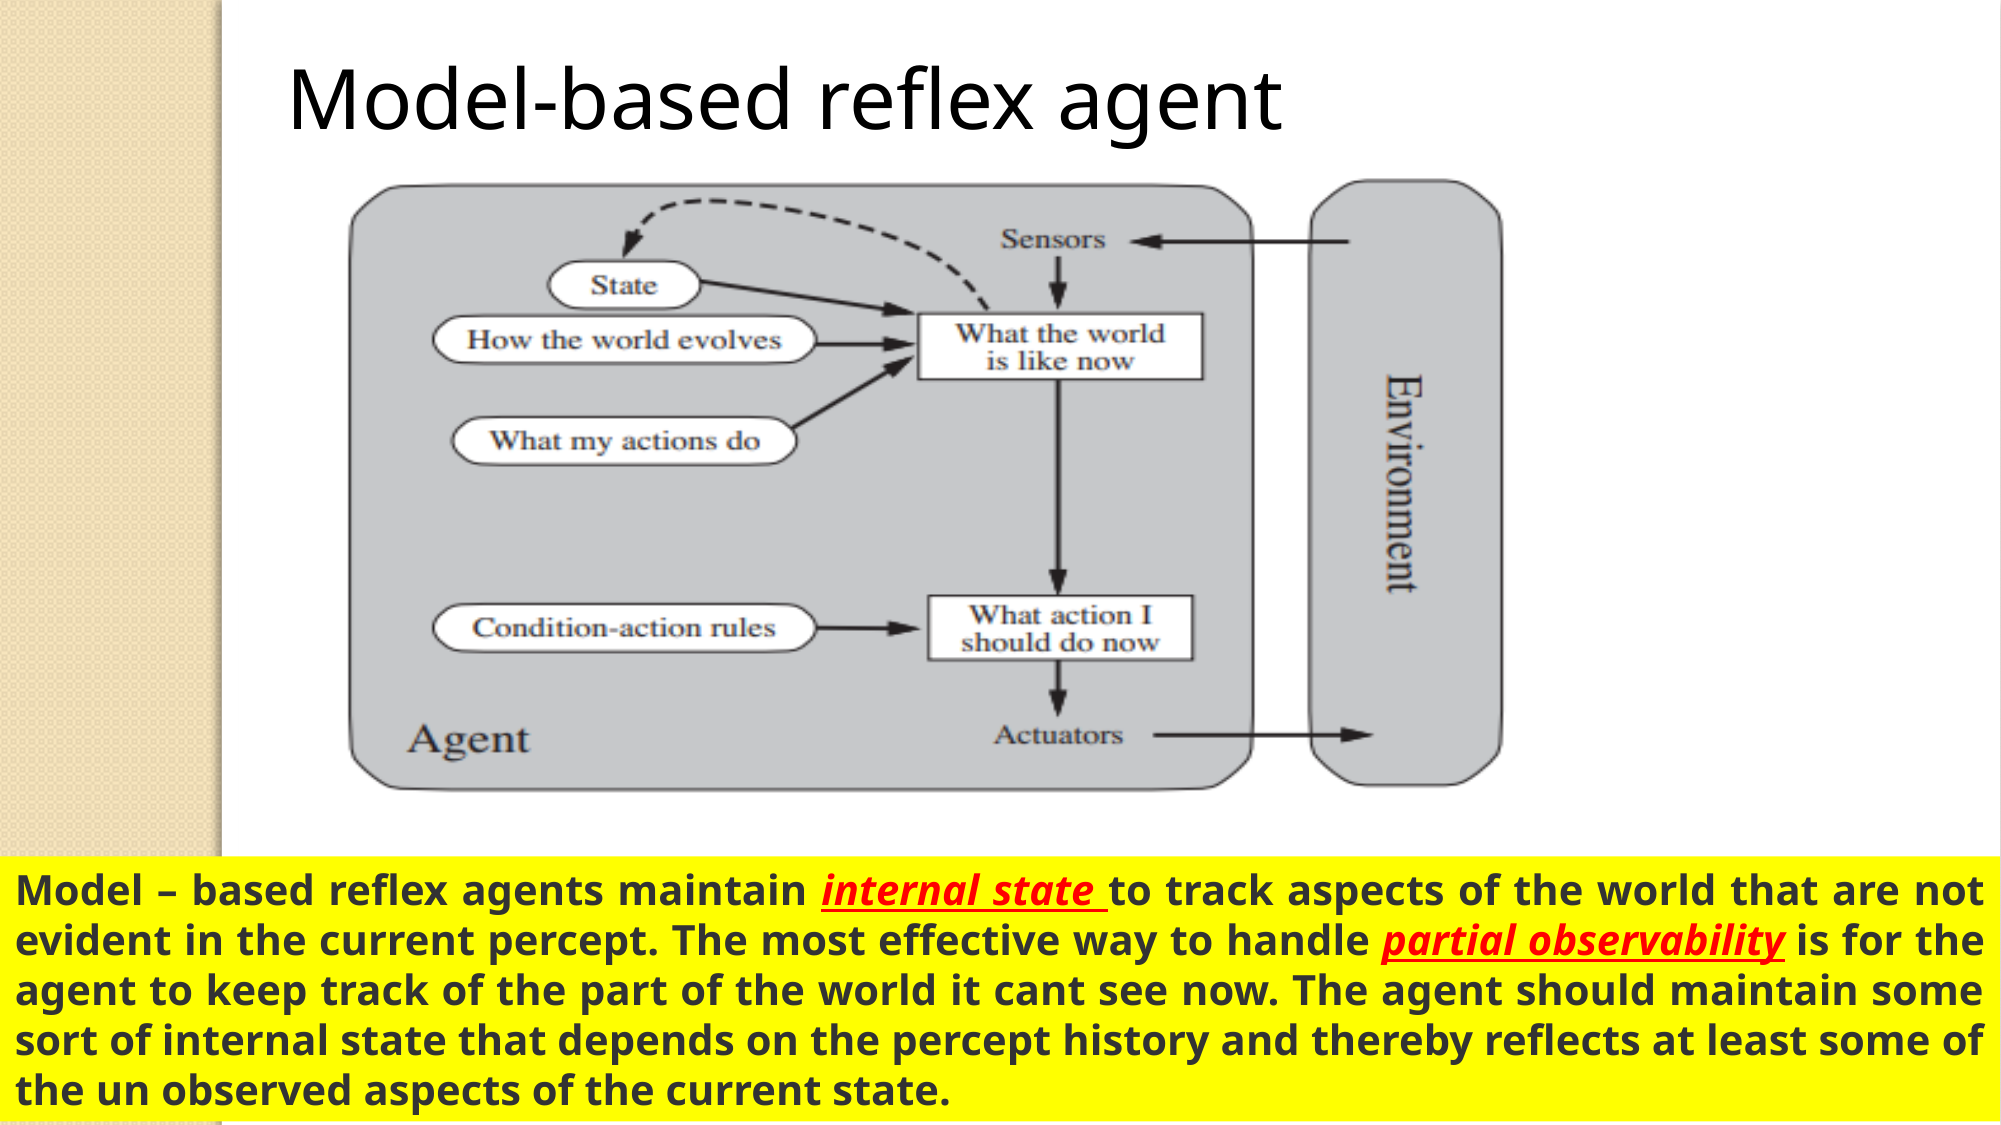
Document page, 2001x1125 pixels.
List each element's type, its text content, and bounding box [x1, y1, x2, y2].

picture [333, 175, 1552, 802]
text_box Model – based reflex agents maintain internal state to track aspects of the world that are not evident in the current percept. The most effective way to handle partial observability is for the agent to keep track of the part of the world it cant see now. The agent should maintain some sort of internal state that depends on the percept history and thereby reflects at least some of the un observed aspects of the current state. [0, 856, 2000, 1122]
text_box Model-based reflex agent [272, 38, 1308, 154]
